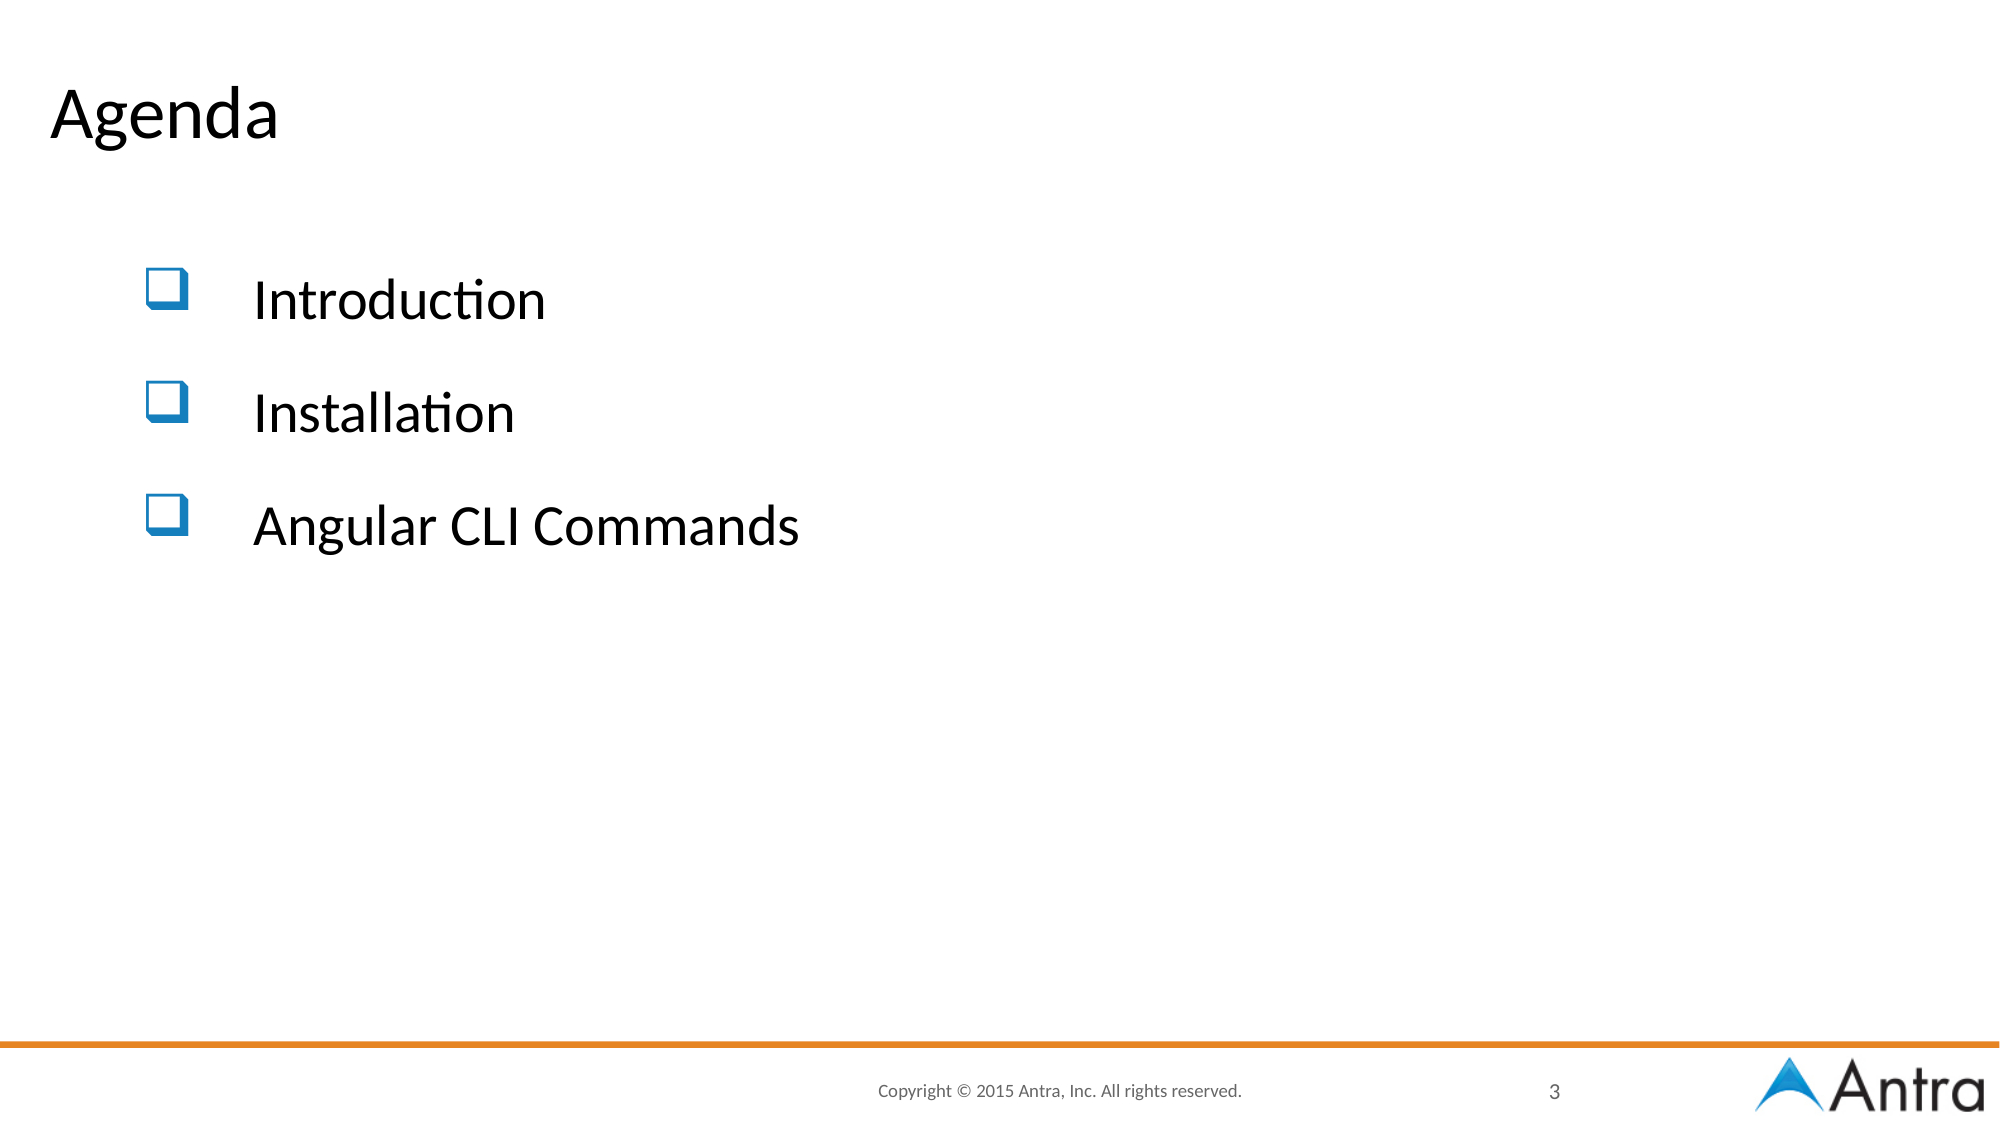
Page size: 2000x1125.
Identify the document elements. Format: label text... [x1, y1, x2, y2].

title Agenda [50, 68, 1876, 154]
slide_number 3 [1498, 1075, 1561, 1106]
list Introduction Installation Angular CLI Commands [141, 268, 1876, 935]
picture [1744, 1048, 1994, 1122]
